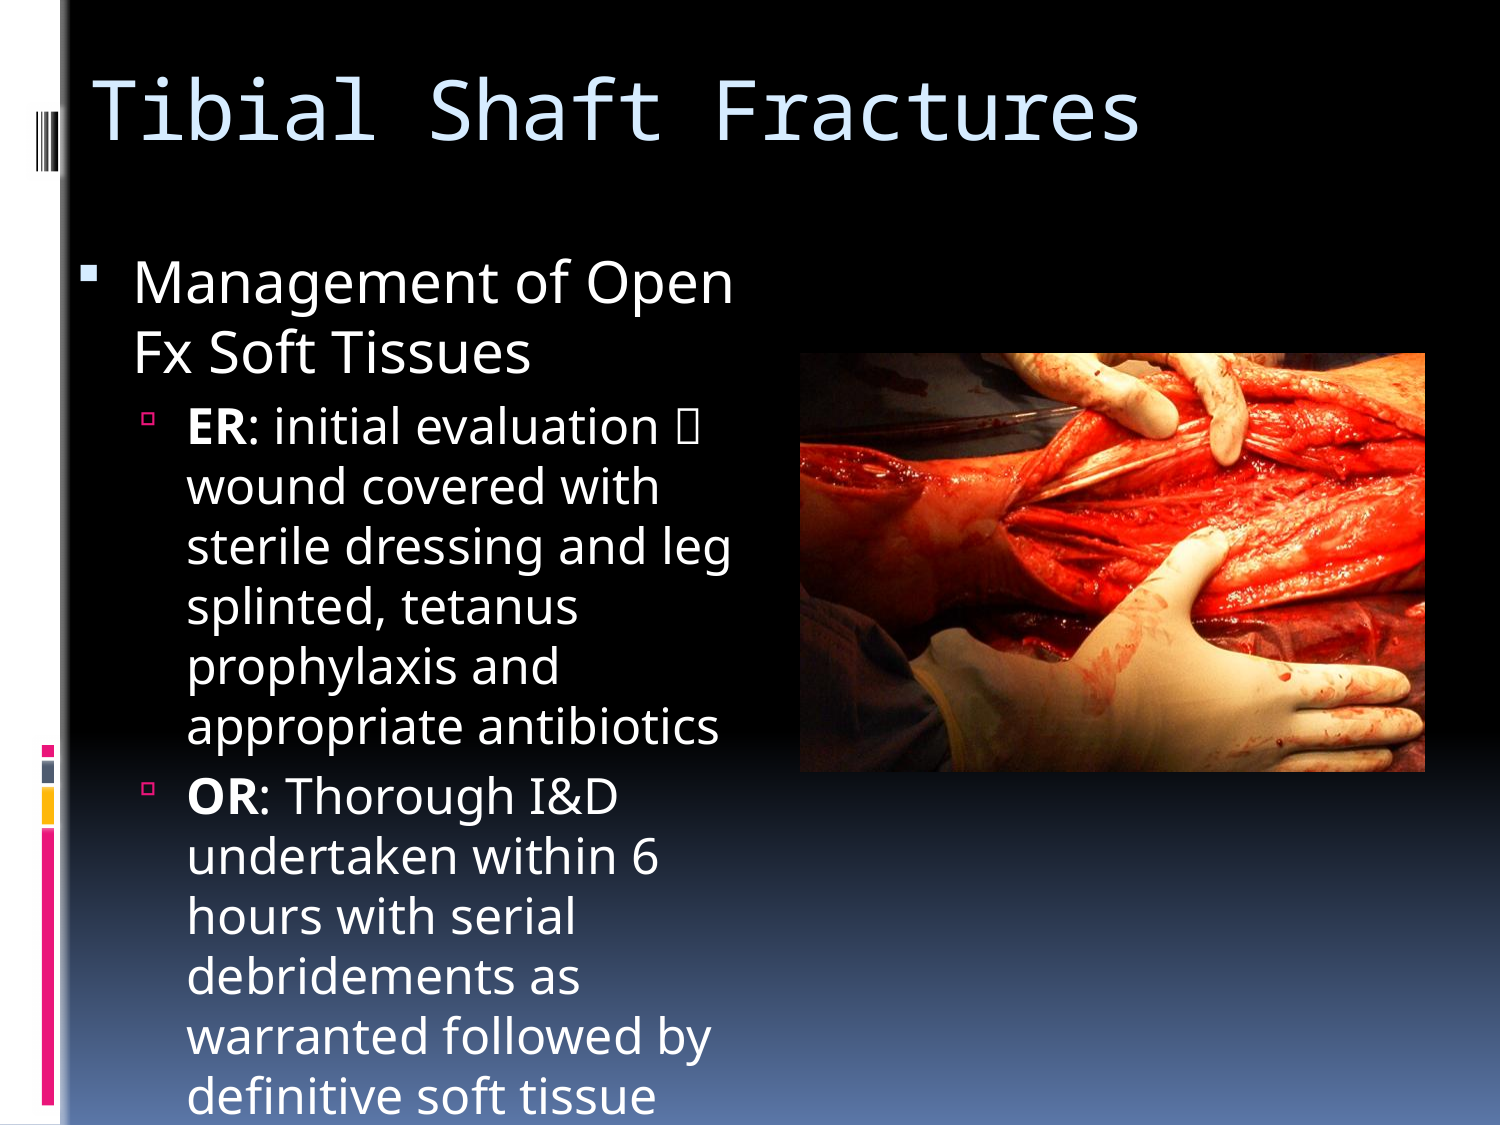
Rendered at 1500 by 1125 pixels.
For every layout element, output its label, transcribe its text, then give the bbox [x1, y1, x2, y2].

list Management of Open Fx Soft Tissues ER: initial evaluation  wound covered with sterile dressing and leg splinted, tetanus prophylaxis and appropriate antibiotics OR: Thorough I&D undertaken within 6 hours with serial debridements as warranted followed by definitive soft tissue cover [50, 237, 800, 1050]
title Tibial Shaft Fractures [75, 50, 1425, 238]
picture [799, 352, 1426, 772]
